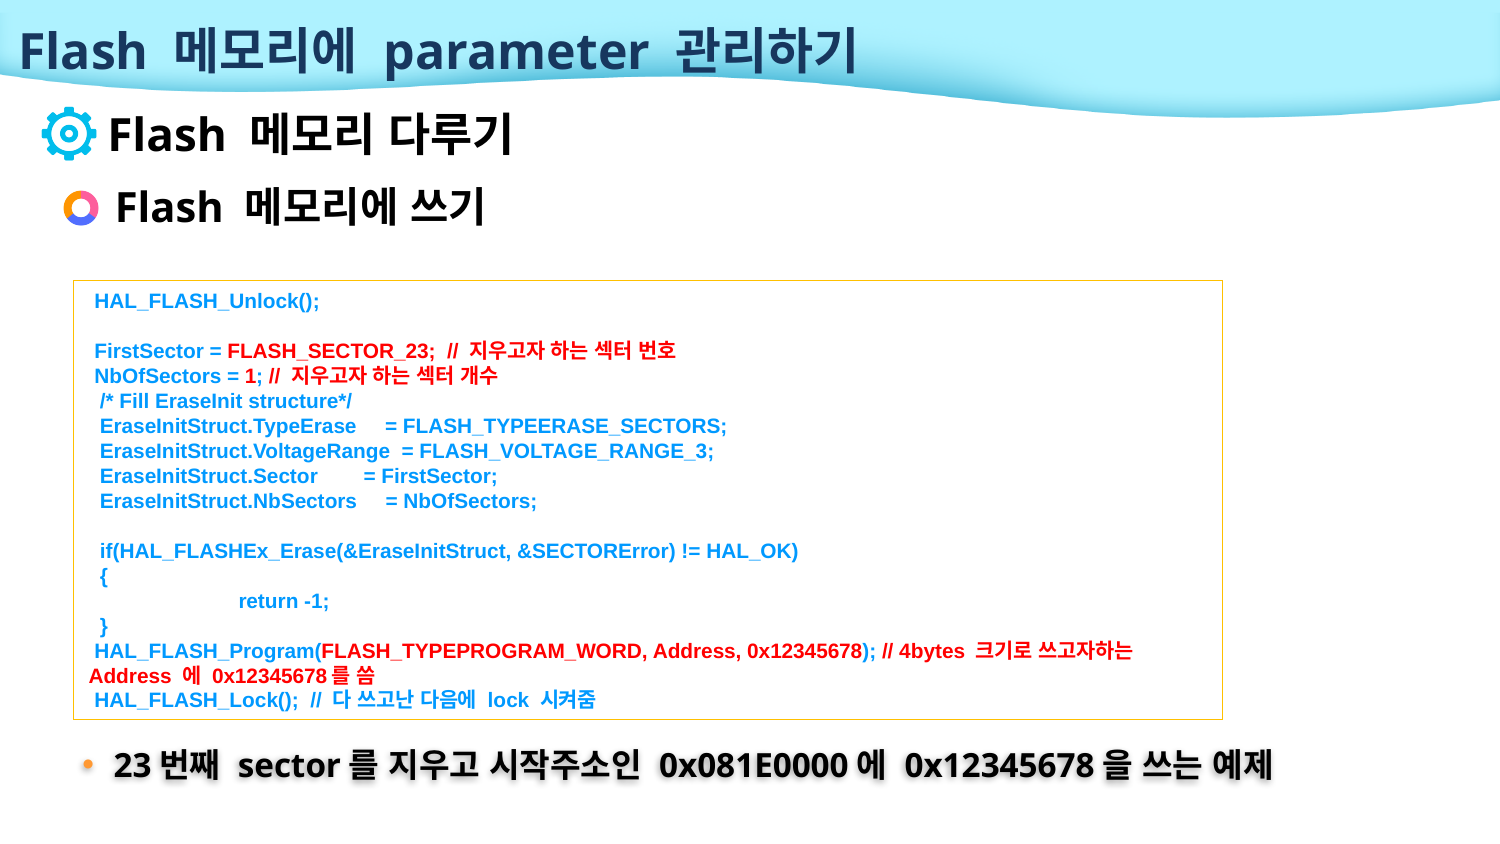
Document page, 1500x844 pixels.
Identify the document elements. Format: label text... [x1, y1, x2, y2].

picture [52, 117, 86, 150]
text_box 23번째 sector를 지우고 시작주소인 0x081E0000에 0x12345678을 쓰는 예제 [76, 736, 1369, 792]
picture [0, 0, 1500, 129]
text_box Flash 메모리에 parameter 관리하기 [3, 12, 875, 87]
picture [41, 139, 97, 162]
picture [62, 189, 99, 226]
text_box HAL_FLASH_Unlock(); FirstSector = FLASH_SECTOR_23; // 지우고자 하는 섹터 번호 NbOfSectors = 1; // 지우고자 하는 섹터 개수 /* Fill EraseInit structure*/ EraseInitStruct.TypeErase = FLASH_TYPEERASE_SECTORS; EraseInitStruct.VoltageRange = FLASH_VOLTAGE_RANGE_3; EraseInitStruct.Sector = FirstSector; EraseInitStruct.NbSectors = NbOfSectors; if(HAL_FLASHEx_Erase(&EraseInitStruct, &SECTORError) != HAL_OK) { return -1; } HAL_FLASH_Program(FLASH_TYPEPROGRAM_WORD, Address, 0x12345678); // 4bytes 크기로 쓰고자하는 Address 에 0x12345678를 씀 HAL_FLASH_Lock(); // 다 쓰고난 다음에 lock 시켜줌 [73, 280, 1223, 720]
text_box Flash 메모리 다루기 [99, 107, 821, 161]
text_box Flash 메모리에 쓰기 [97, 180, 1110, 231]
